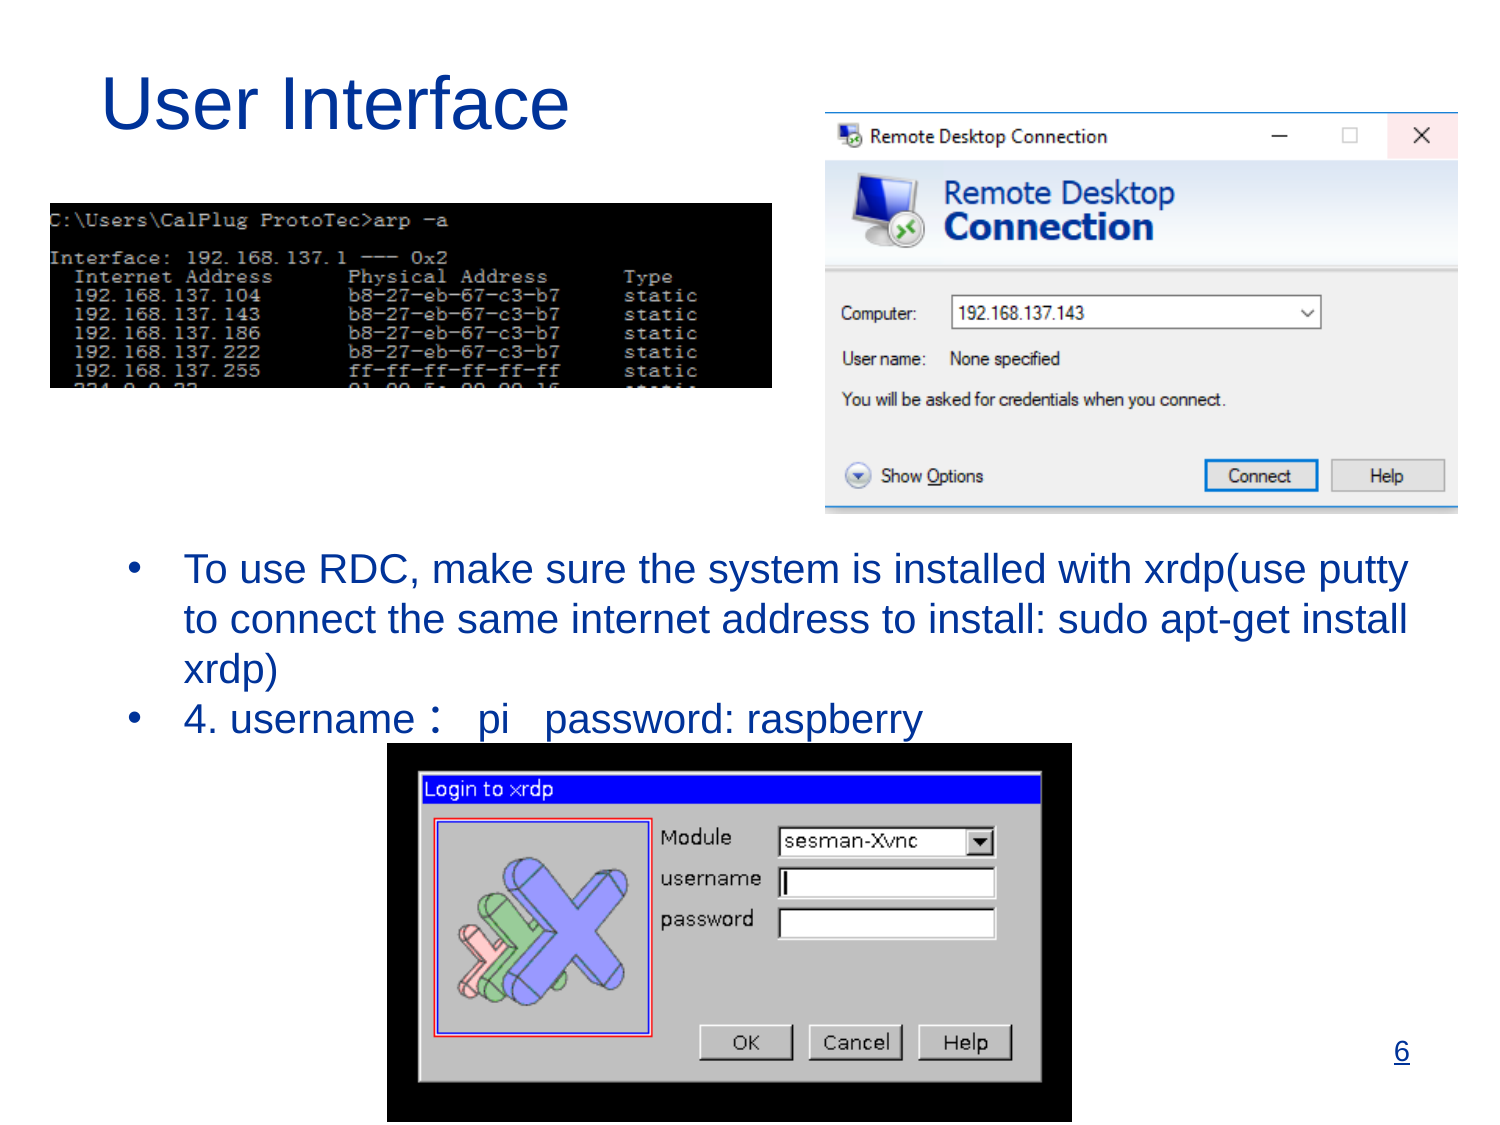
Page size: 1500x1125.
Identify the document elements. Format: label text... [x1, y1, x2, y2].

picture [49, 202, 773, 388]
text_box To use RDC, make sure the system is installed with xrdp(use putty to connect the same internet address to install: sudo apt-get install xrdp) 4. username：pi password: raspberry [112, 534, 1438, 750]
title User Interface [85, 37, 1436, 163]
picture [387, 743, 1073, 1123]
slide_number 6 [1076, 1024, 1426, 1103]
picture [824, 112, 1458, 515]
